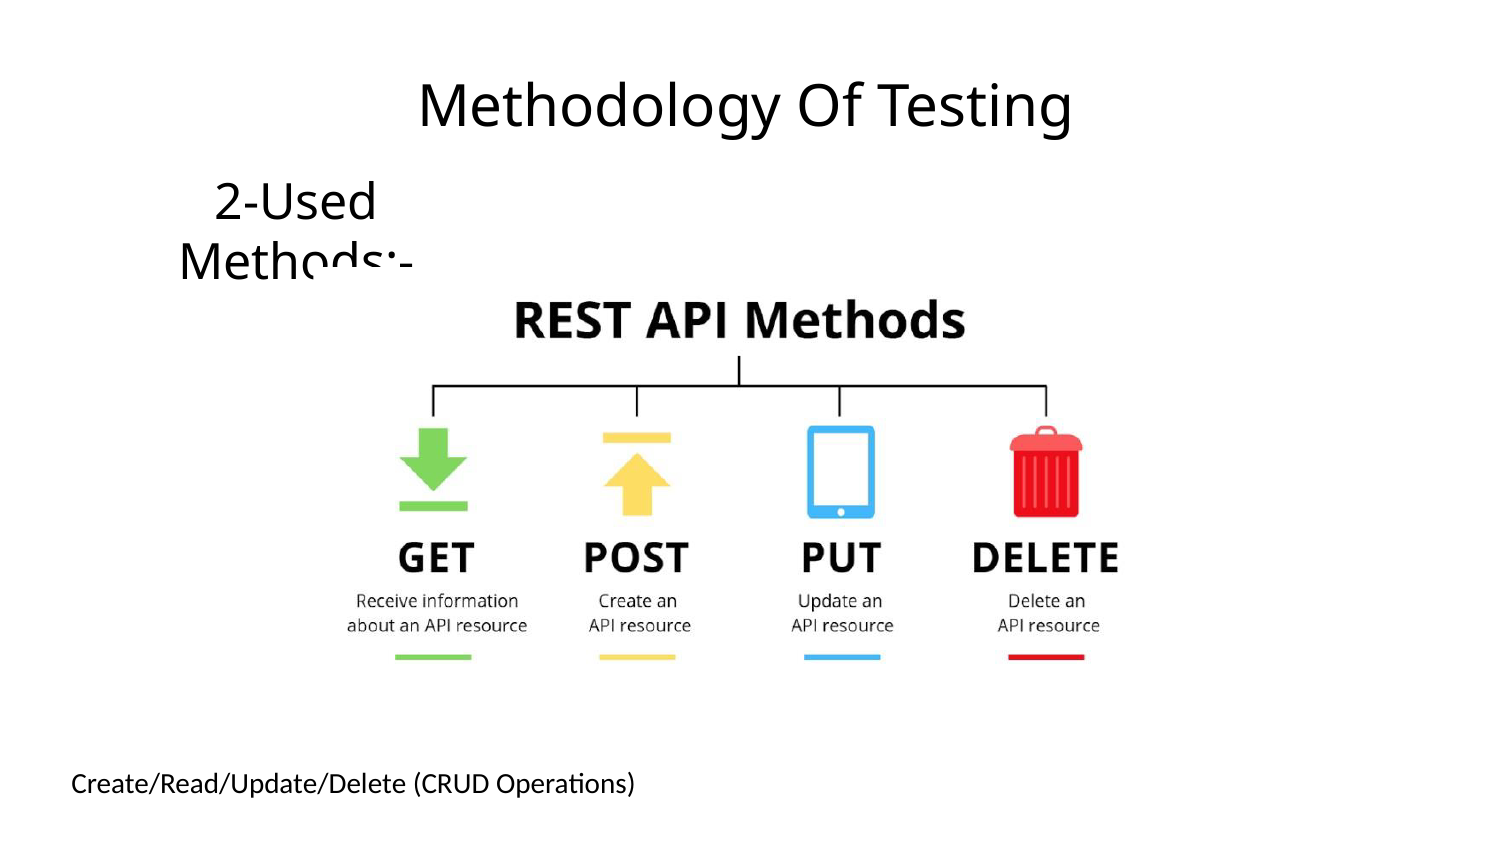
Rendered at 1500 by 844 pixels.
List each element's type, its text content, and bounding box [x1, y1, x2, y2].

text_box Methodology Of Testing [324, 38, 1167, 168]
text_box 2-Used Methods:- [90, 165, 503, 295]
text_box Create/Read/Update/Delete (CRUD Operations) [56, 731, 307, 807]
picture [312, 267, 1179, 806]
